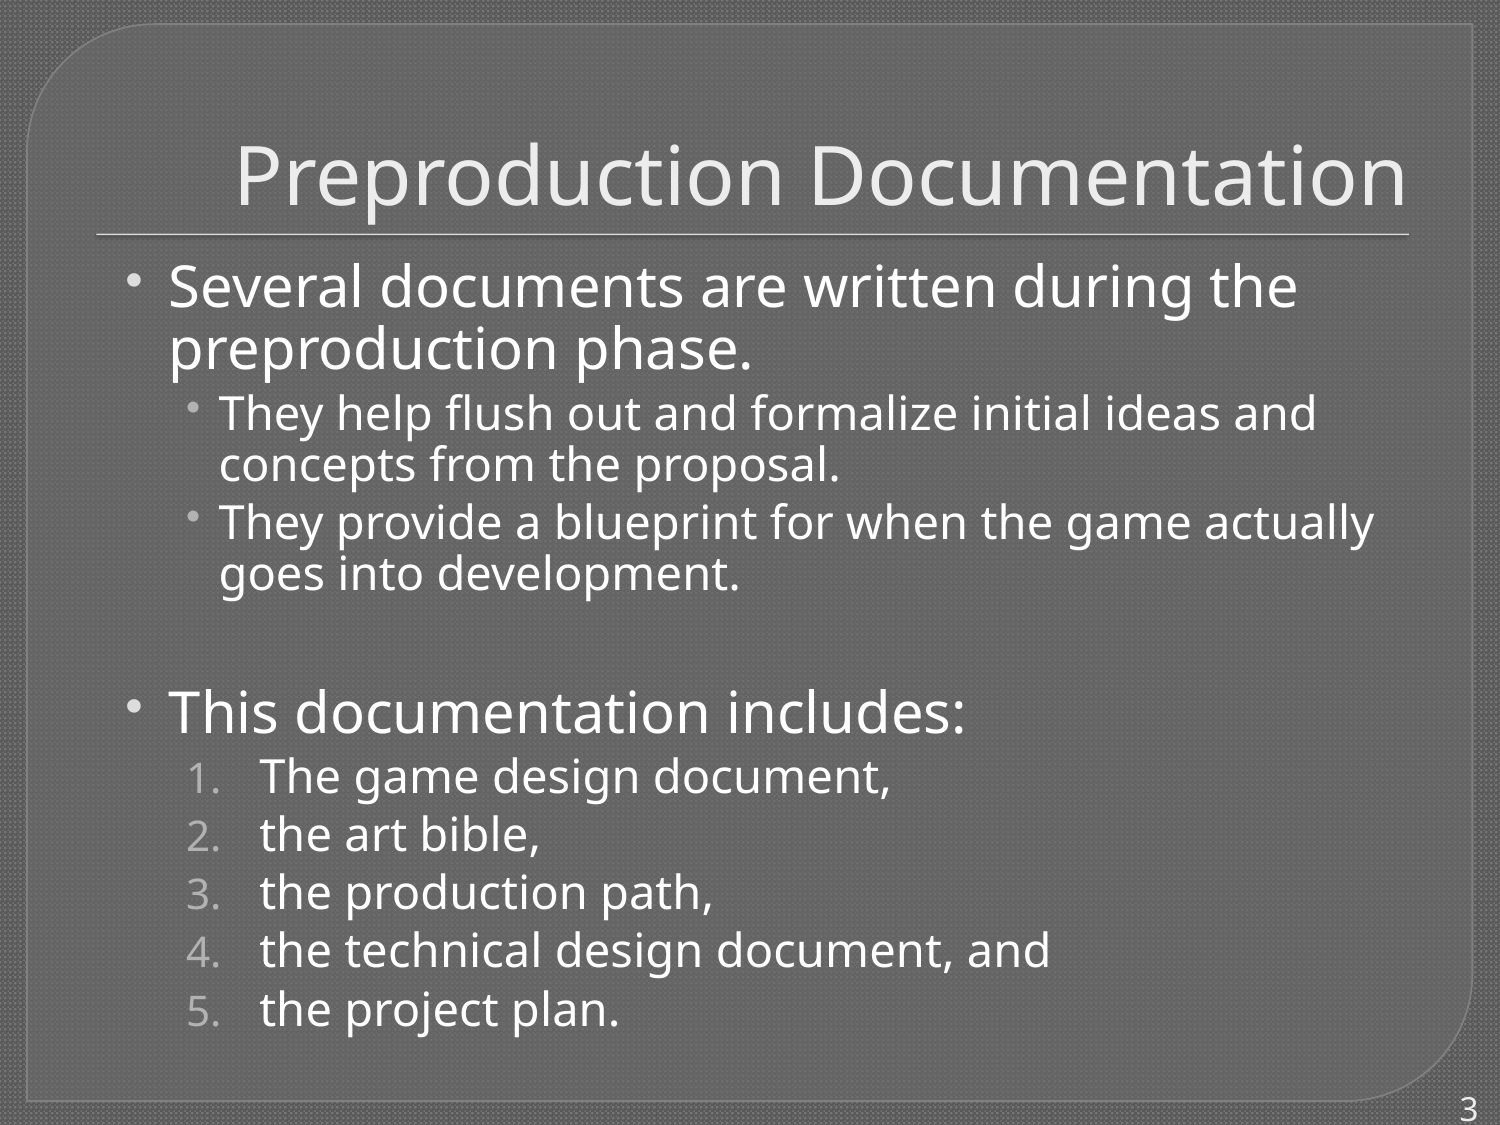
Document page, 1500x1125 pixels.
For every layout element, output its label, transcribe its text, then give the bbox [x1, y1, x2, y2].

title Preproduction Documentation [75, 41, 1425, 230]
slide_number 3 [1417, 1068, 1494, 1114]
list Several documents are written during the preproduction phase. They help flush out and formalize initial ideas and concepts from the proposal. They provide a blueprint for when the game actually goes into development. This documentation includes: The game design document, the art bible, the production path, the technical design document, and the project plan. [112, 249, 1438, 1050]
